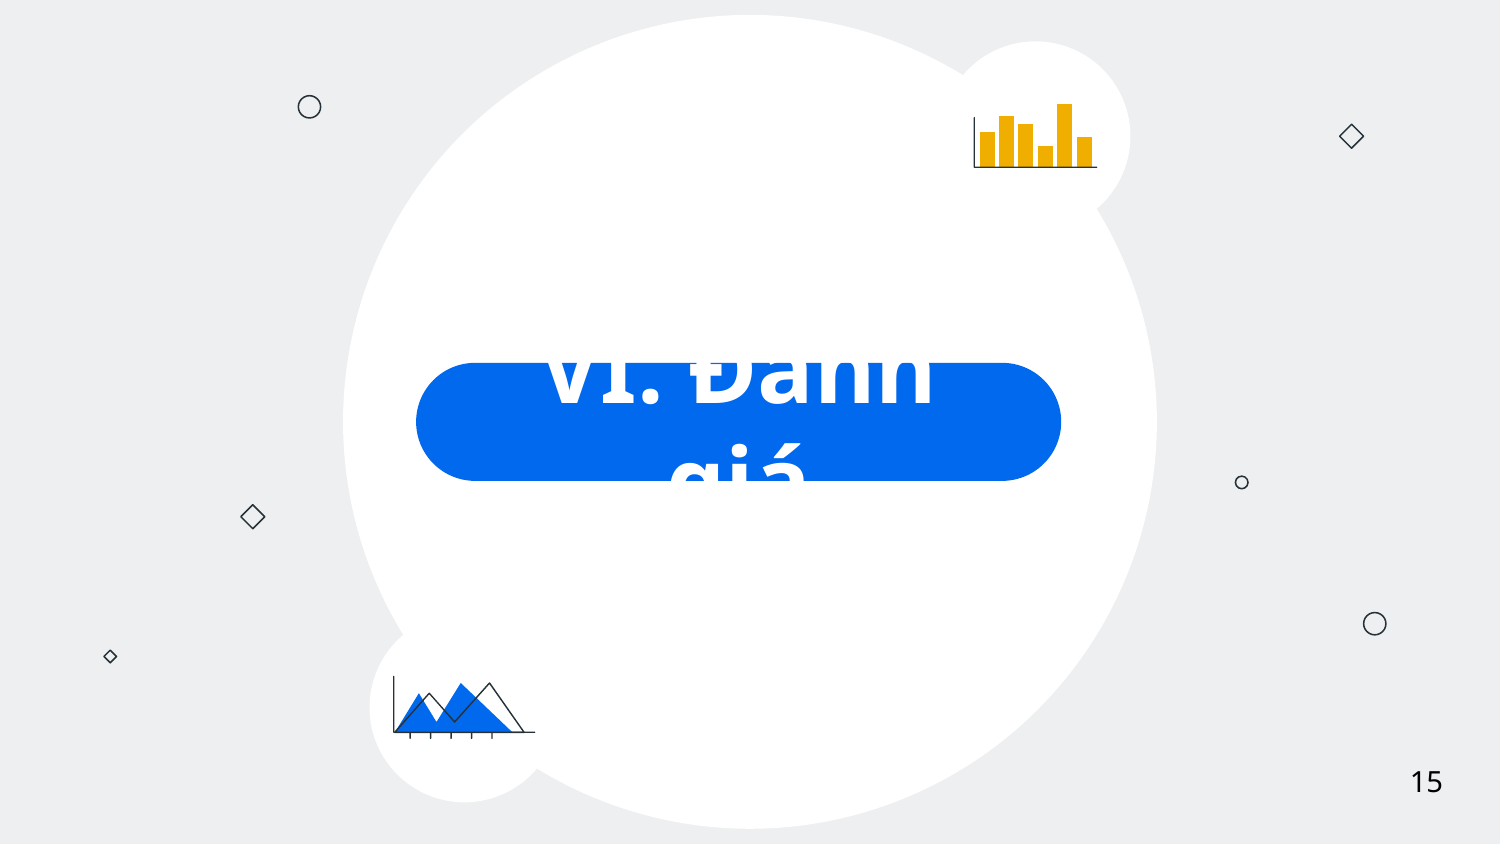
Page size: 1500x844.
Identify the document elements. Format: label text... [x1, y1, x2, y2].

text_box [416, 373, 441, 471]
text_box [392, 675, 536, 740]
text_box 15 [1394, 756, 1479, 806]
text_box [973, 104, 1098, 169]
text_box [1036, 373, 1062, 471]
title VI. Đánh giá [441, 353, 1036, 491]
